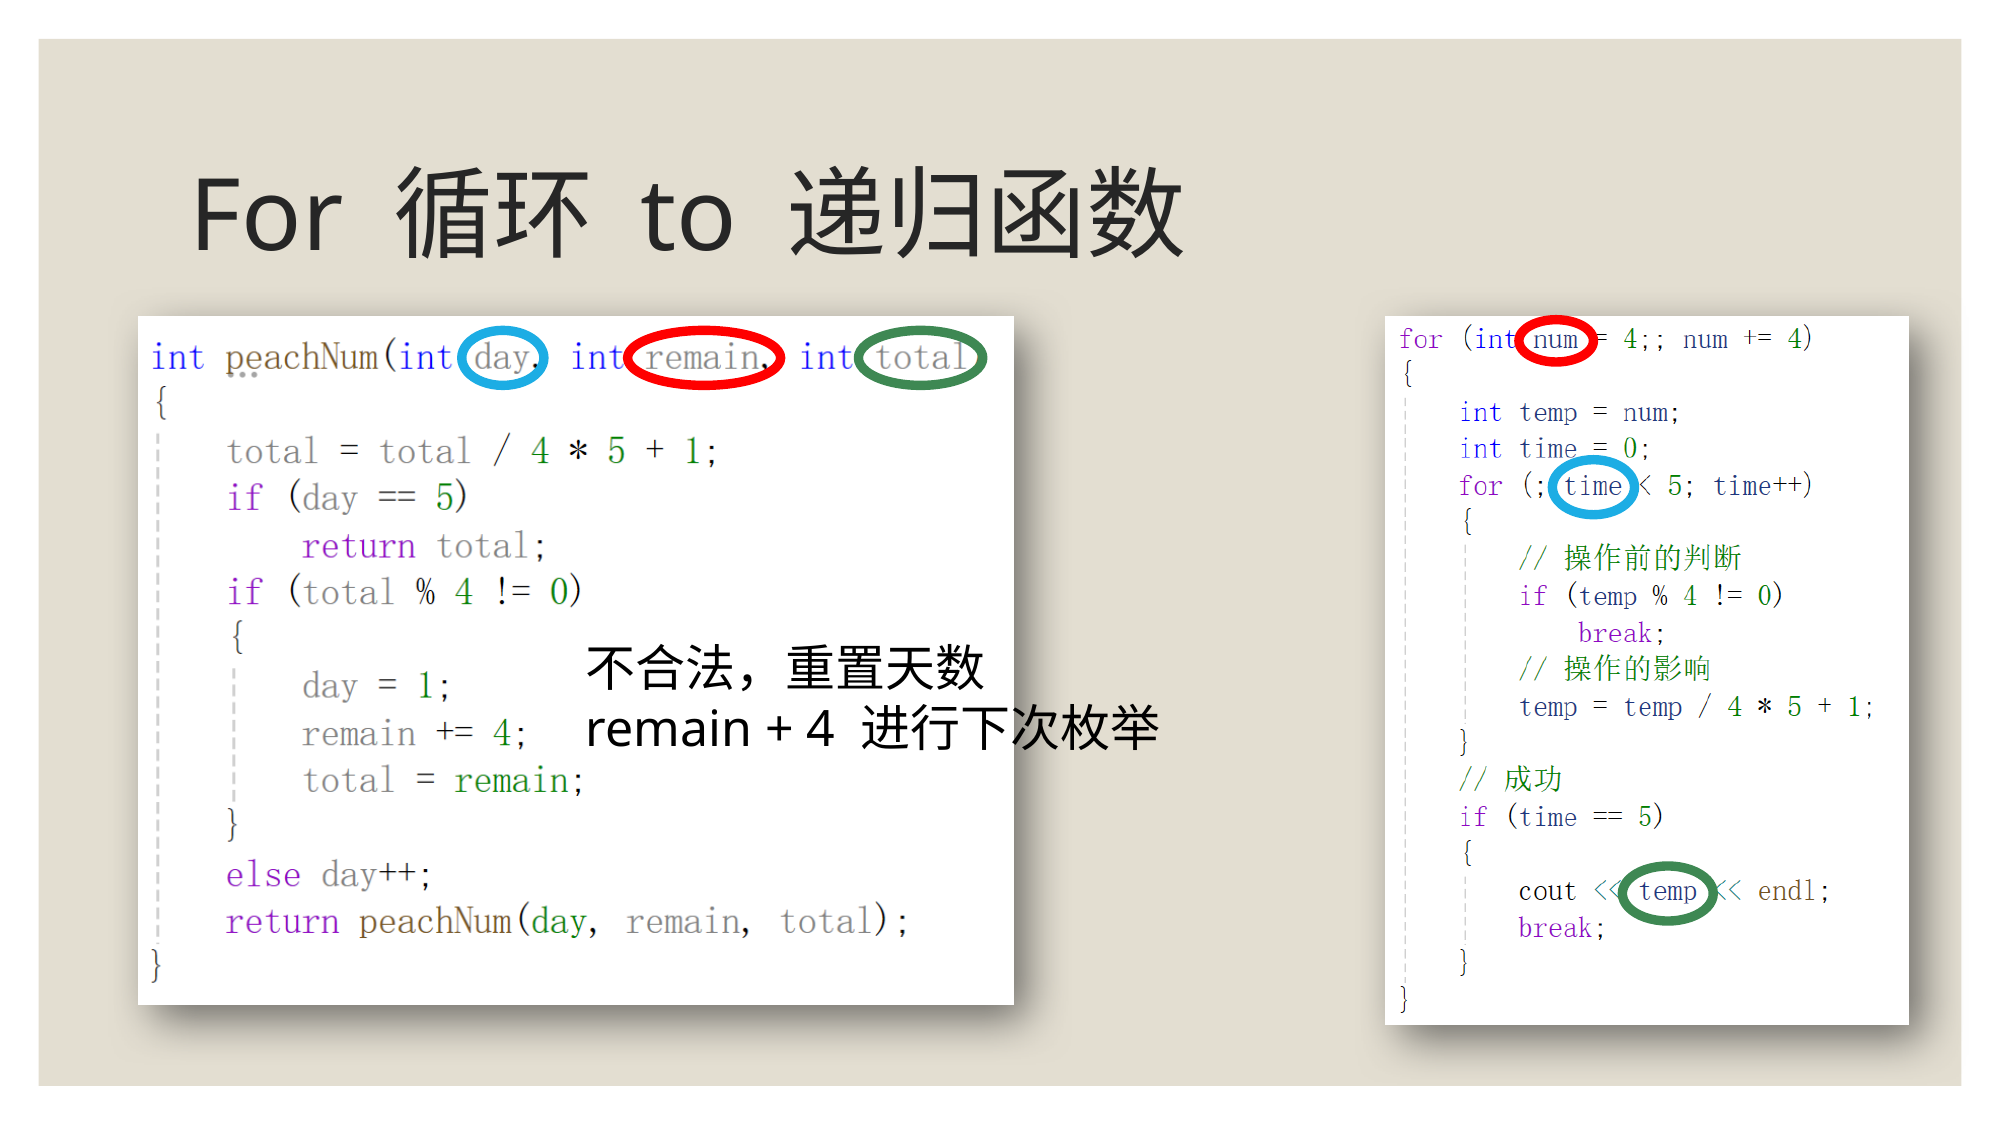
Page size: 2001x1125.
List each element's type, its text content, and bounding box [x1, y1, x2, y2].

text_box 不合法，重置天数 remain + 4 进行下次枚举 [1018, 628, 1379, 764]
picture [1384, 316, 1909, 1025]
picture [138, 316, 1014, 1005]
title For 循环 to 递归函数 [174, 105, 1825, 331]
